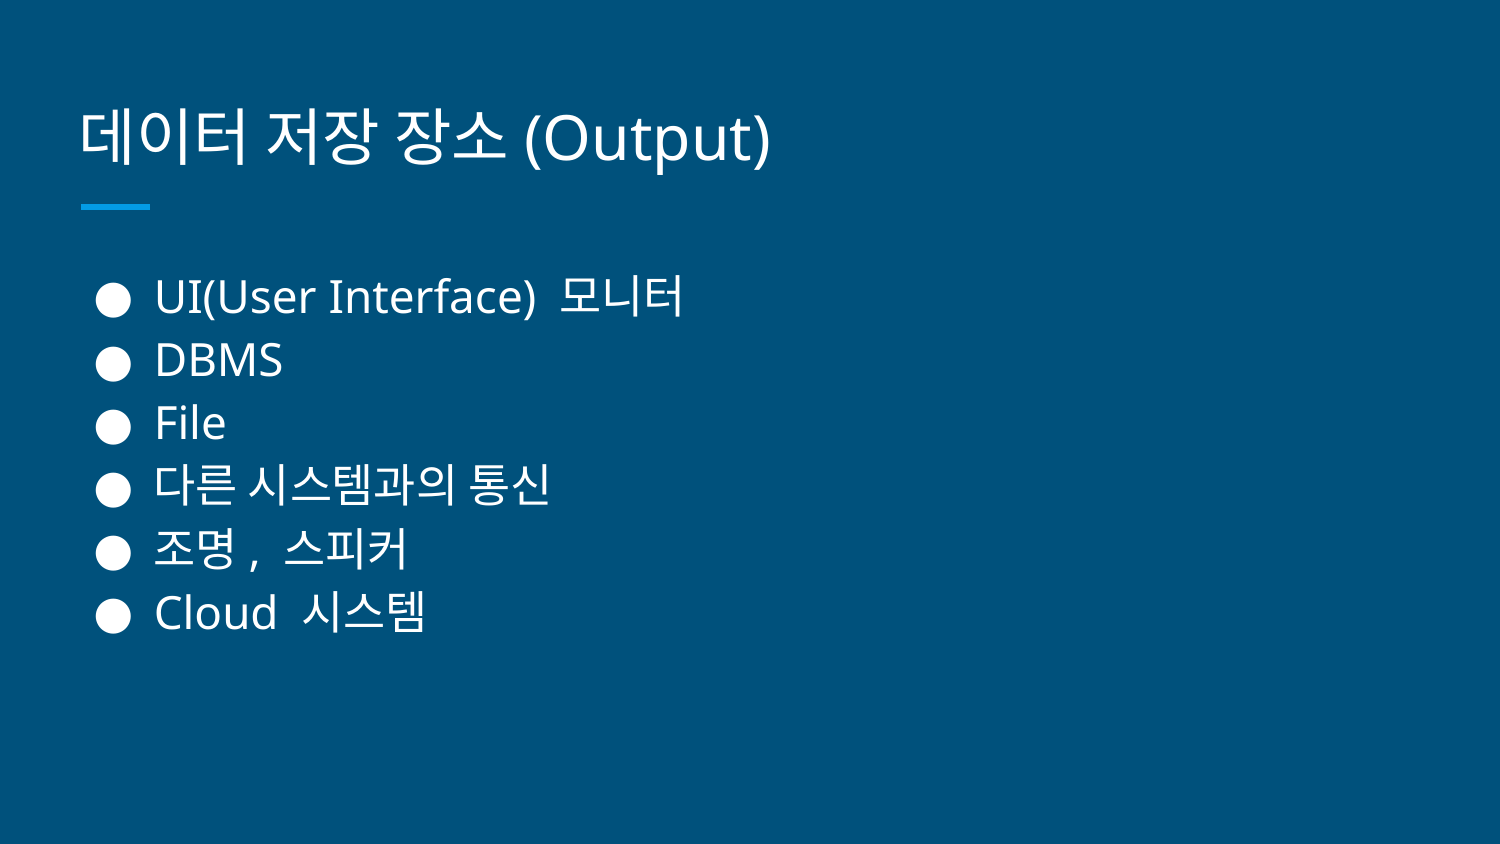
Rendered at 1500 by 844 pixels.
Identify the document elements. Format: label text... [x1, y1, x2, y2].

list UI(User Interface) 모니터 DBMS File 다른 시스템과의 통신 조명, 스피커 Cloud 시스템 [63, 244, 1437, 750]
title 데이터 저장 장소(Output) [63, 75, 1437, 188]
